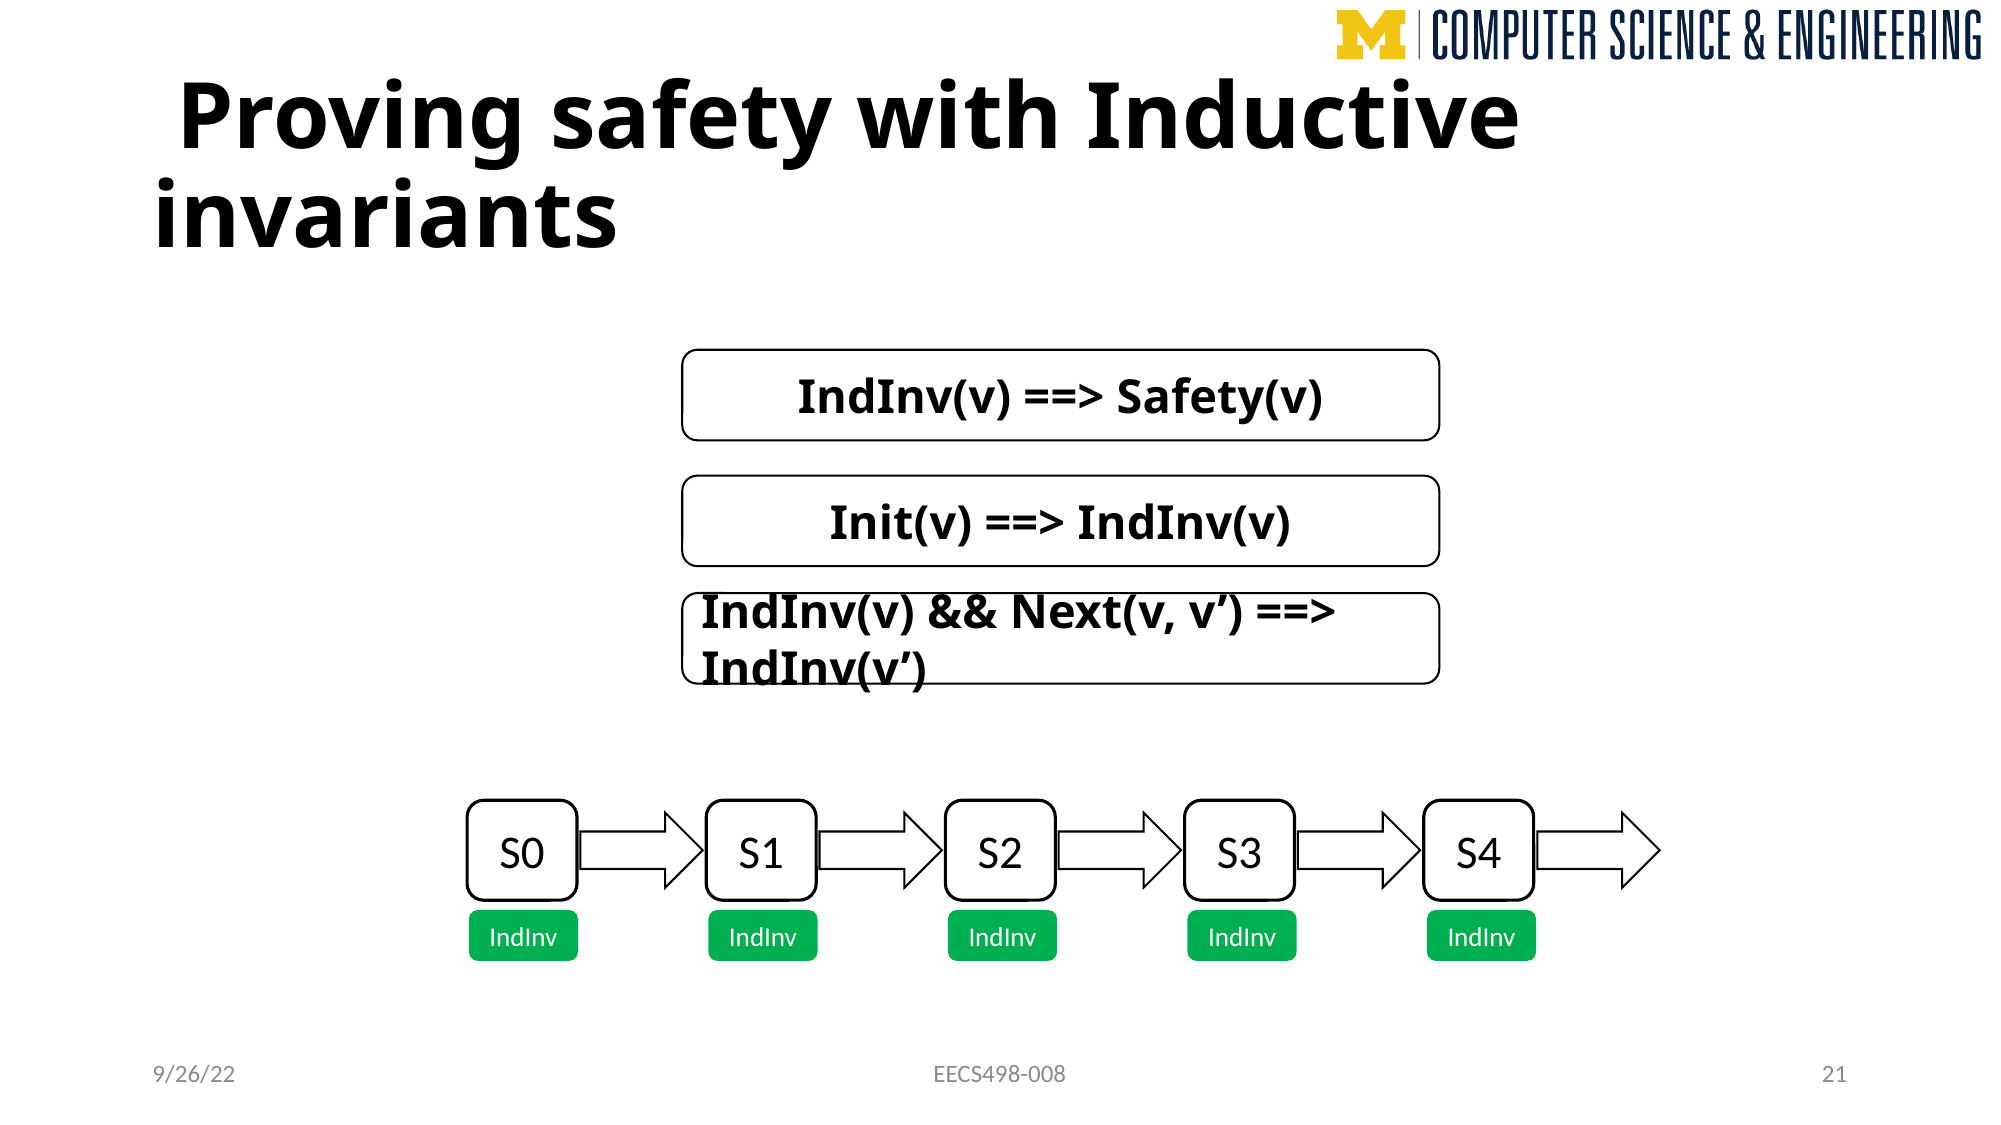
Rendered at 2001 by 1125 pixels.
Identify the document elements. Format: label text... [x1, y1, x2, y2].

slide_number 21 [1412, 1042, 1863, 1103]
text_box IndInv [1426, 909, 1537, 961]
title Proving safety with Inductive invariants [137, 59, 1863, 278]
text_box IndInv [947, 909, 1058, 961]
text_box IndInv [708, 909, 818, 961]
footer EECS498-008 [662, 1042, 1338, 1103]
text_box Init(v) ==> IndInv(v) [681, 474, 1441, 568]
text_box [467, 800, 1660, 901]
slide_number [137, 1042, 588, 1103]
text_box IndInv [1187, 909, 1297, 961]
text_box IndInv(v) ==> Safety(v) [681, 348, 1441, 442]
text_box IndInv [468, 909, 579, 961]
text_box IndInv(v) && Next(v, v’) ==> IndInv(v’) [681, 591, 1441, 685]
picture [1337, 9, 1981, 60]
